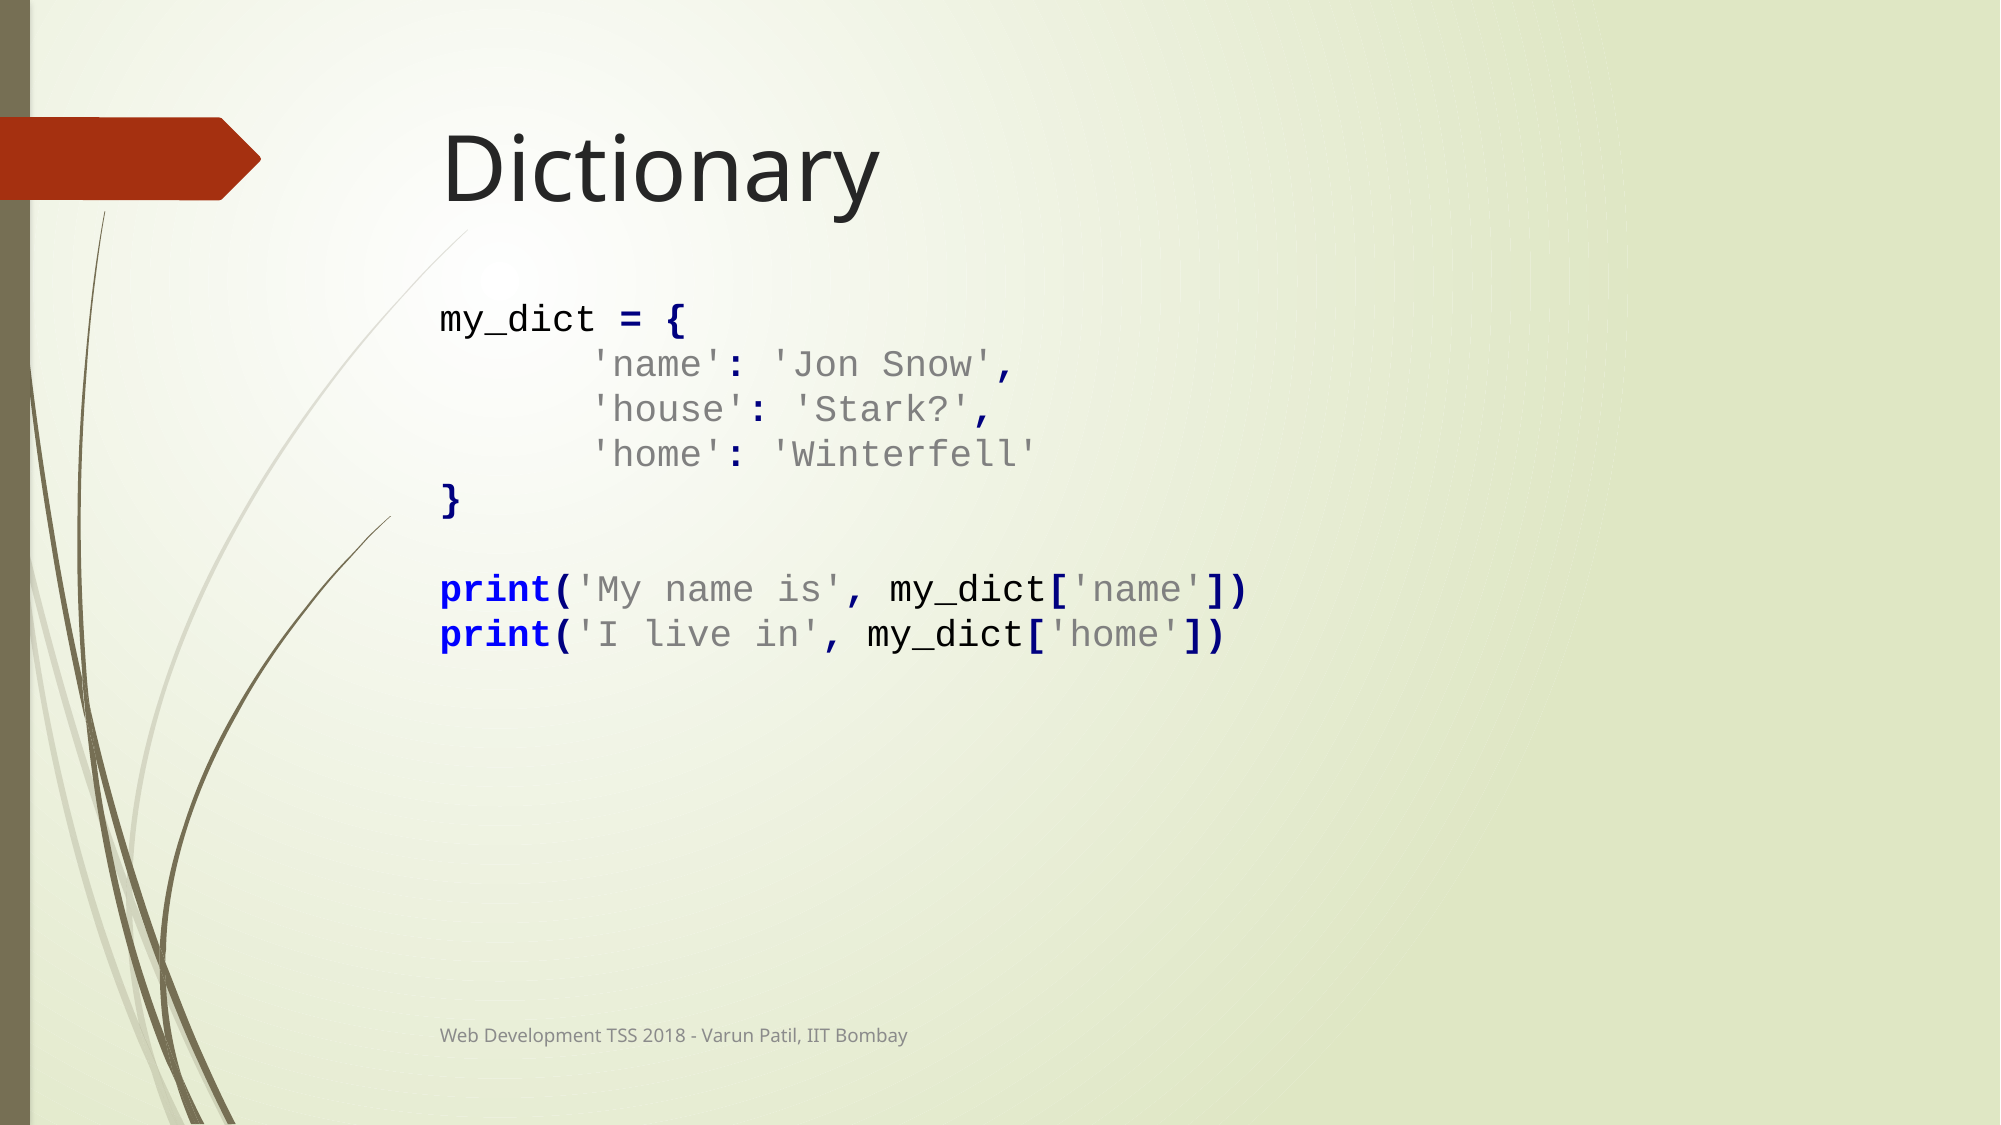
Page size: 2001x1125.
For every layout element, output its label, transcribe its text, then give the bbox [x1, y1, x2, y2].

title Dictionary [425, 102, 1888, 288]
text_box my_dict = { 'name': 'Jon Snow', 'house': 'Stark?', 'home': 'Winterfell' } print('My name is', my_dict['name']) print('I live in', my_dict['home']) [424, 286, 1425, 662]
footer Web Development TSS 2018 - Varun Patil, IIT Bombay [424, 1006, 1675, 1067]
